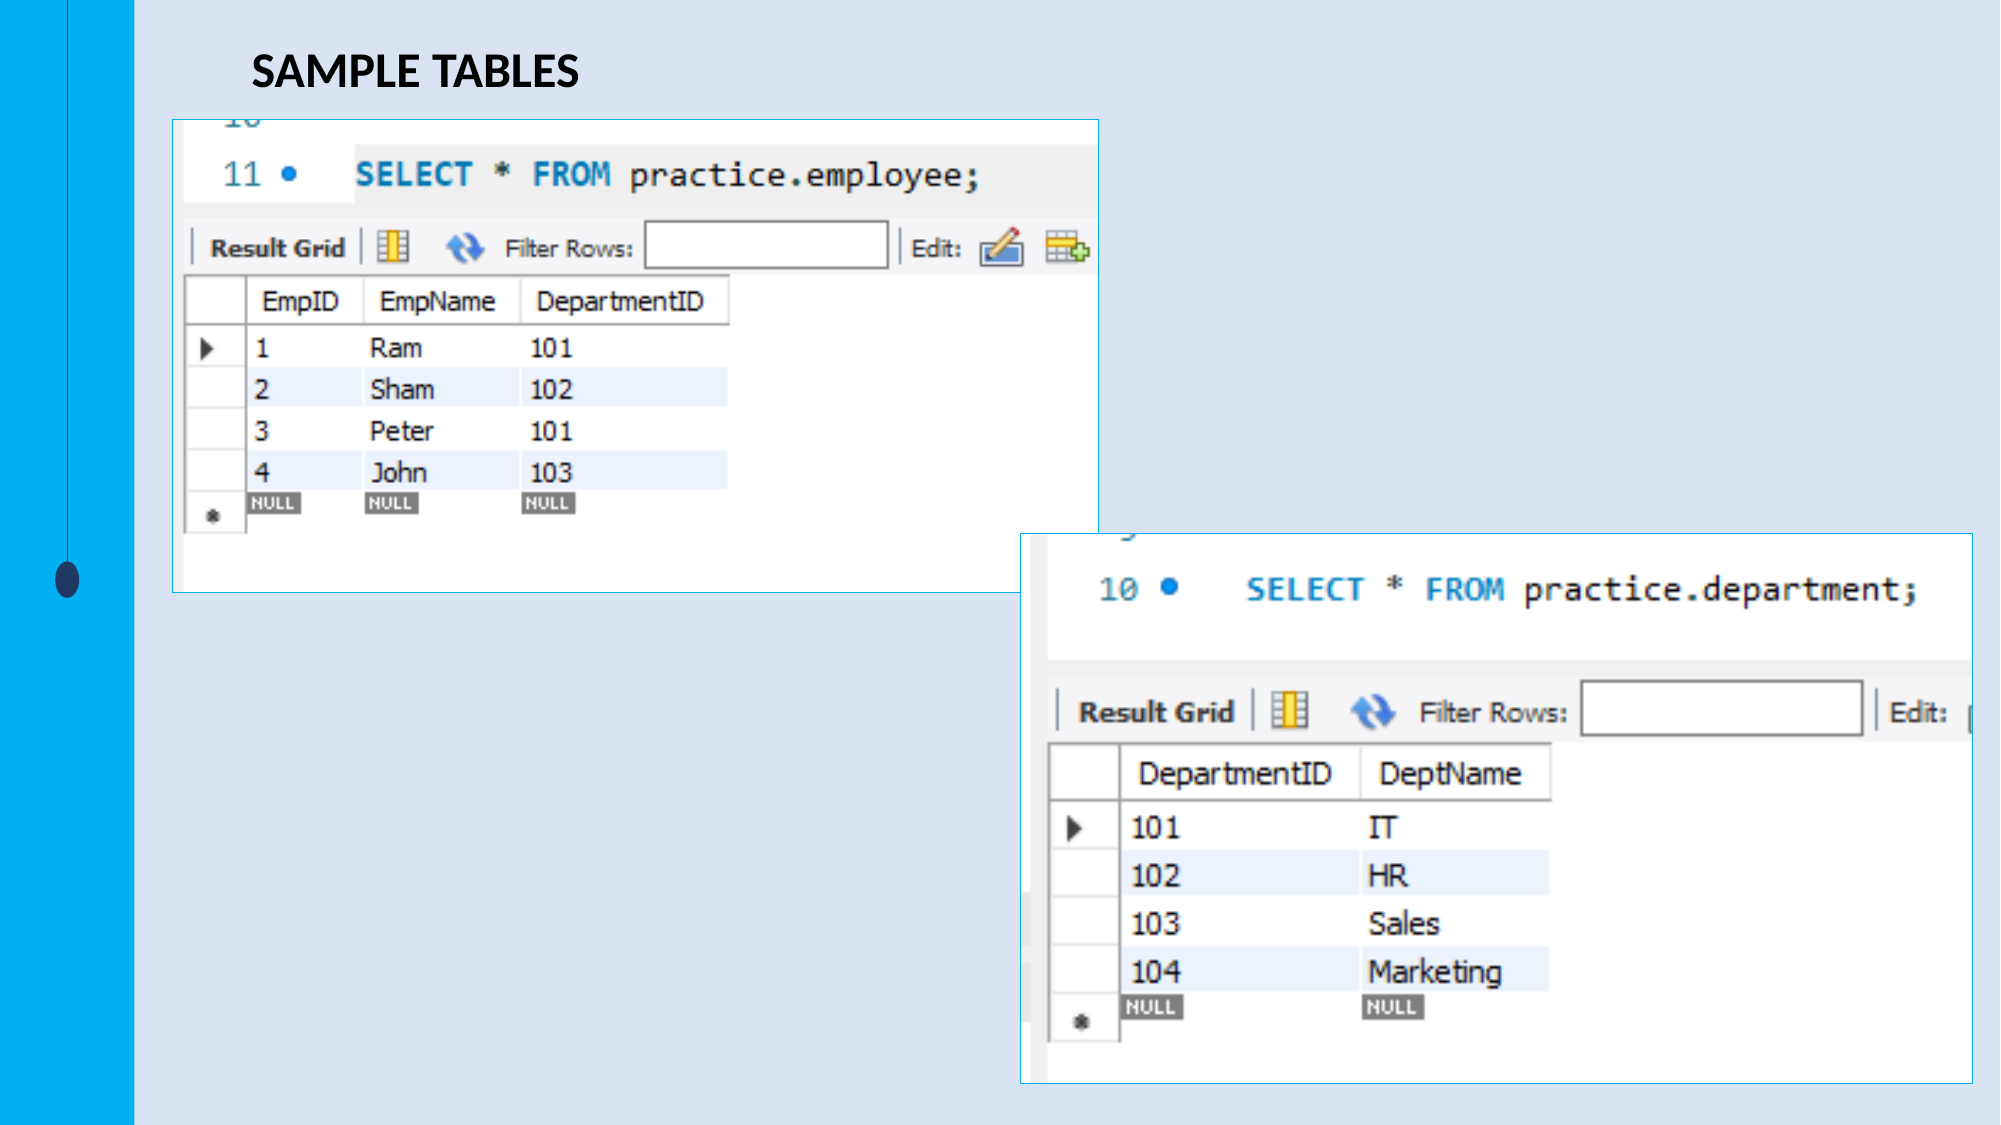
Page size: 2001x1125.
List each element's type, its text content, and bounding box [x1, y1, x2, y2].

text_box SAMPLE TABLES [236, 29, 1036, 105]
picture [174, 121, 1097, 591]
picture [1022, 535, 1971, 1082]
text_box [55, 561, 80, 598]
text_box [0, 0, 135, 1125]
